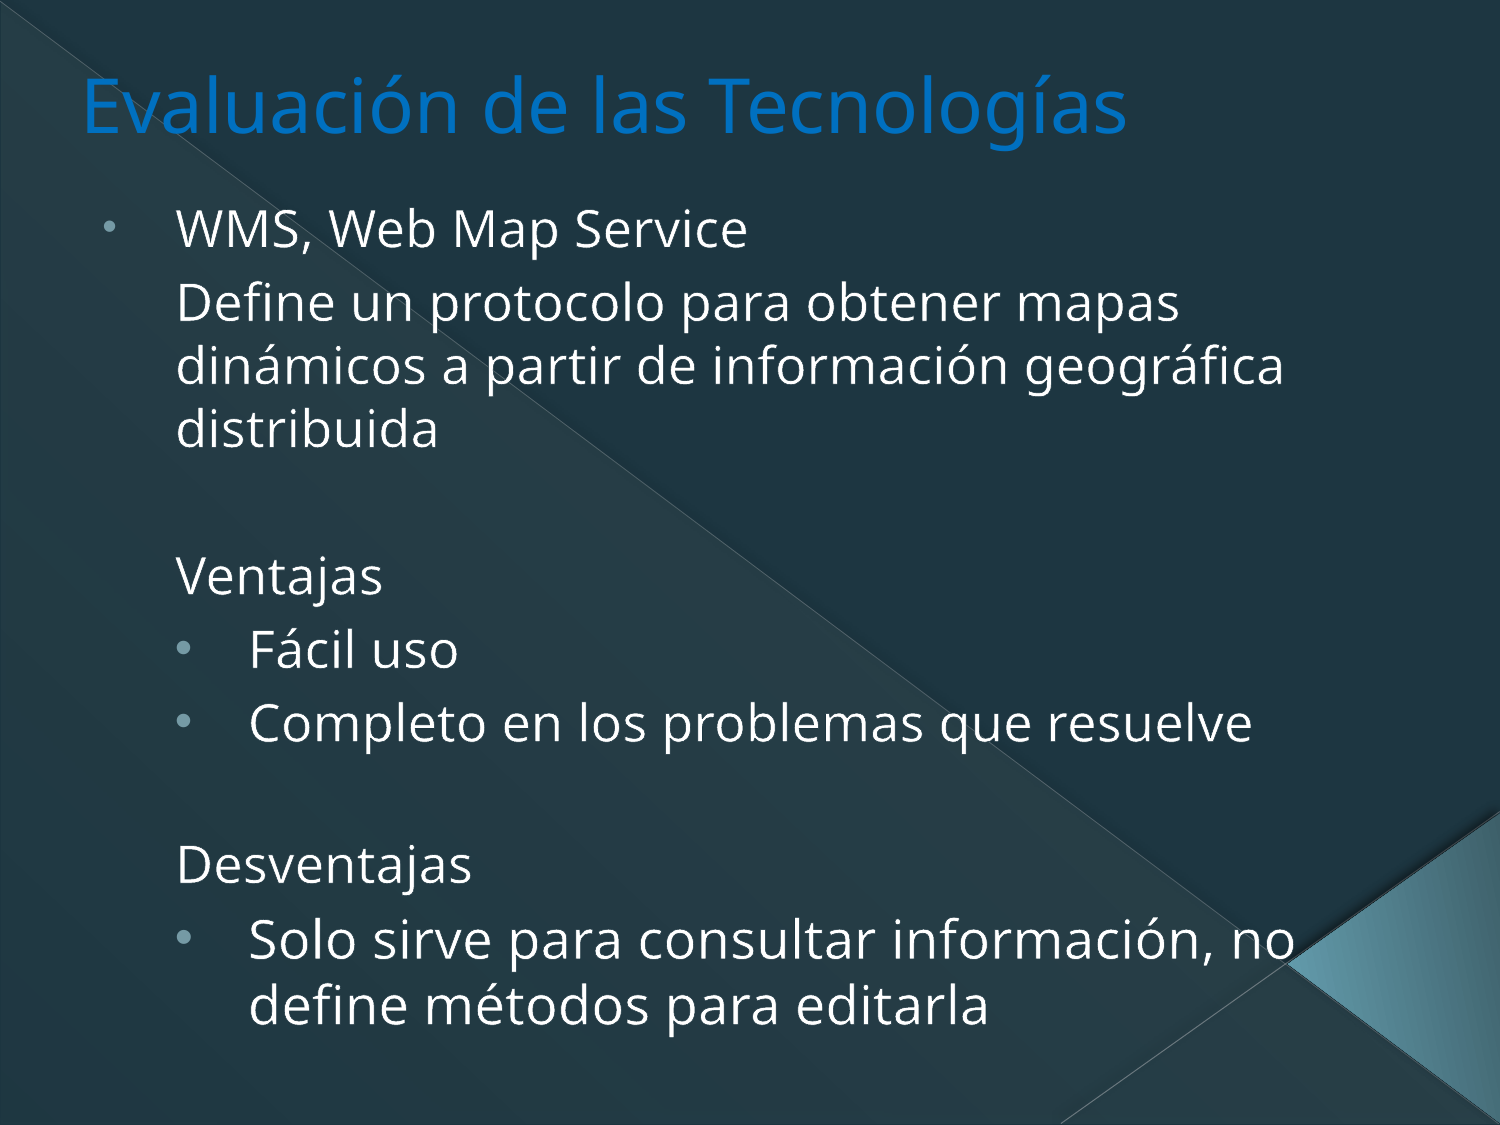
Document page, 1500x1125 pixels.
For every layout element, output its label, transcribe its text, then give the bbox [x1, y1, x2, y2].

title Evaluación de las Tecnologías [37, 50, 1450, 157]
subtitle WMS, Web Map Service Define un protocolo para obtener mapas dinámicos a partir de información geográfica distribuida Ventajas Fácil uso Completo en los problemas que resuelve Desventajas Solo sirve para consultar información, no define métodos para editarla [87, 187, 1411, 1050]
